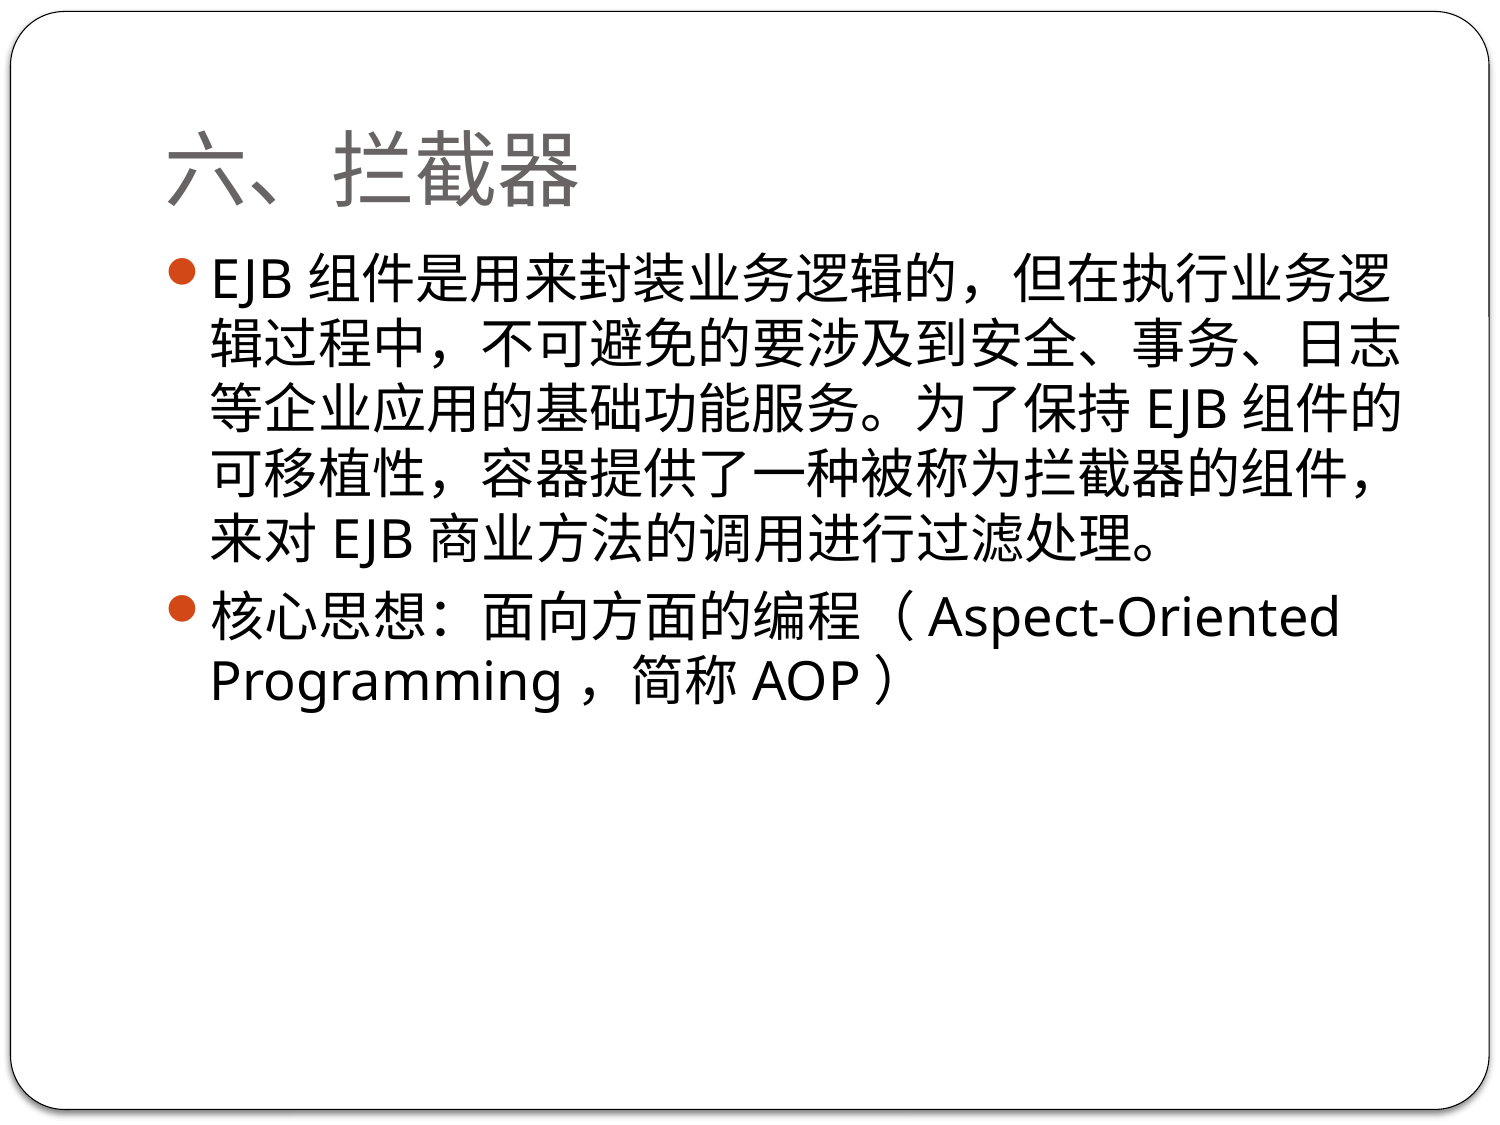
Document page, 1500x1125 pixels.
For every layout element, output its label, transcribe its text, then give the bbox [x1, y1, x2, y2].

title 六、拦截器 [150, 45, 1425, 233]
list EJB组件是用来封装业务逻辑的，但在执行业务逻辑过程中，不可避免的要涉及到安全、事务、日志等企业应用的基础功能服务。为了保持EJB组件的可移植性，容器提供了一种被称为拦截器的组件，来对EJB商业方法的调用进行过滤处理。 核心思想：面向方面的编程（Aspect-Oriented Programming，简称AOP） [150, 237, 1425, 988]
